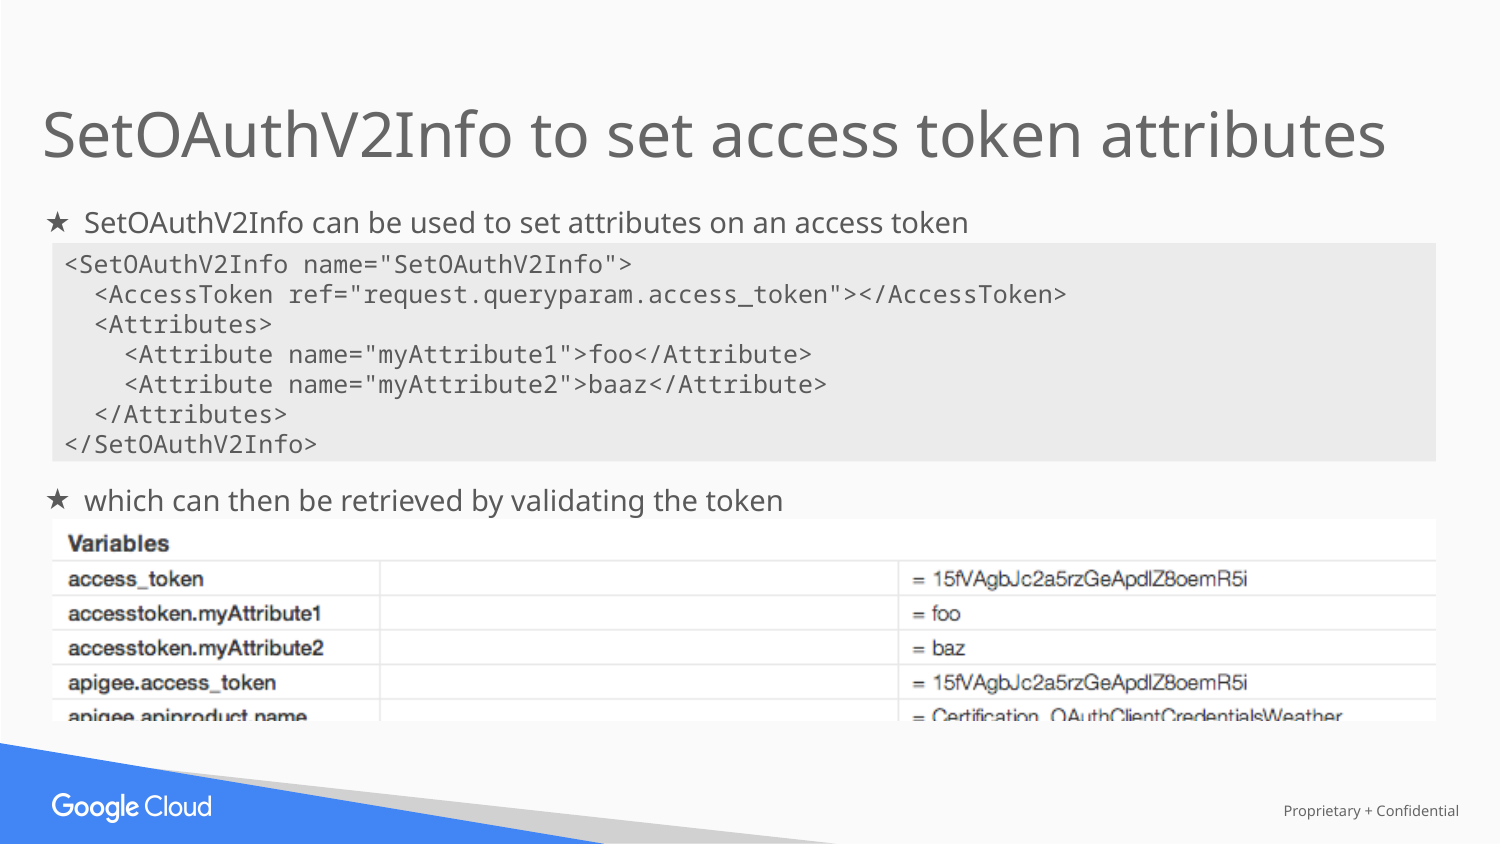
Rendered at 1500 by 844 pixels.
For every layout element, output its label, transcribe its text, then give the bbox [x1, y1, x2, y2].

title SetOAuthV2Info to set access token attributes [27, 60, 1435, 184]
list SetOAuthV2Info can be used to set attributes on an access token which can then be retrieved by validating the token [27, 184, 1435, 801]
picture [52, 518, 1437, 721]
picture [52, 801, 211, 823]
text_box <SetOAuthV2Info name="SetOAuthV2Info"> <AccessToken ref="request.queryparam.access_token"></AccessToken> <Attributes> <Attribute name="myAttribute1">foo</Attribute> <Attribute name="myAttribute2">baaz</Attribute> </Attributes> </SetOAuthV2Info> [52, 243, 1436, 462]
